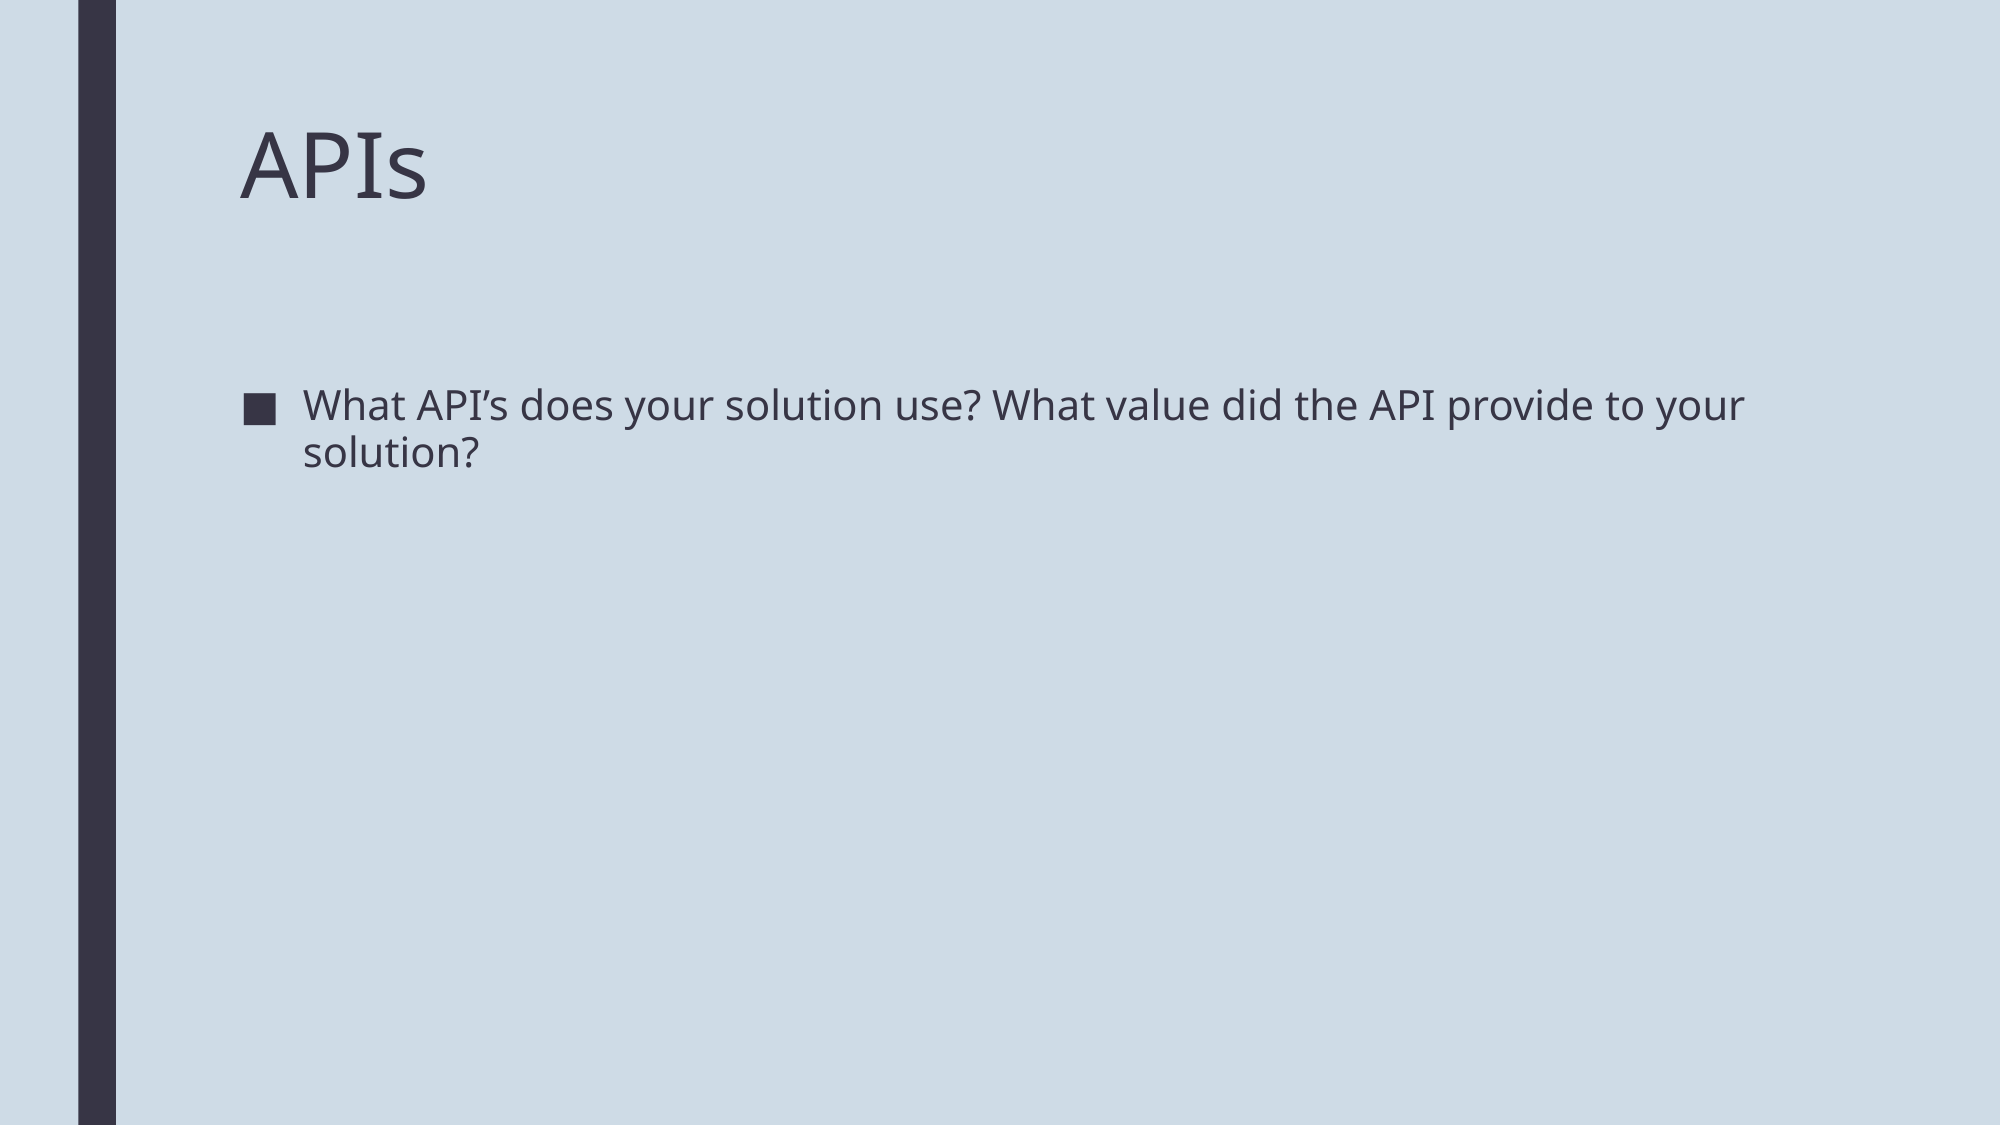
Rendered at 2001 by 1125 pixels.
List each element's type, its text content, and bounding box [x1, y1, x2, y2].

title APIs [225, 112, 1800, 357]
list What API’s does your solution use? What value did the API provide to your solution? [225, 375, 1800, 963]
